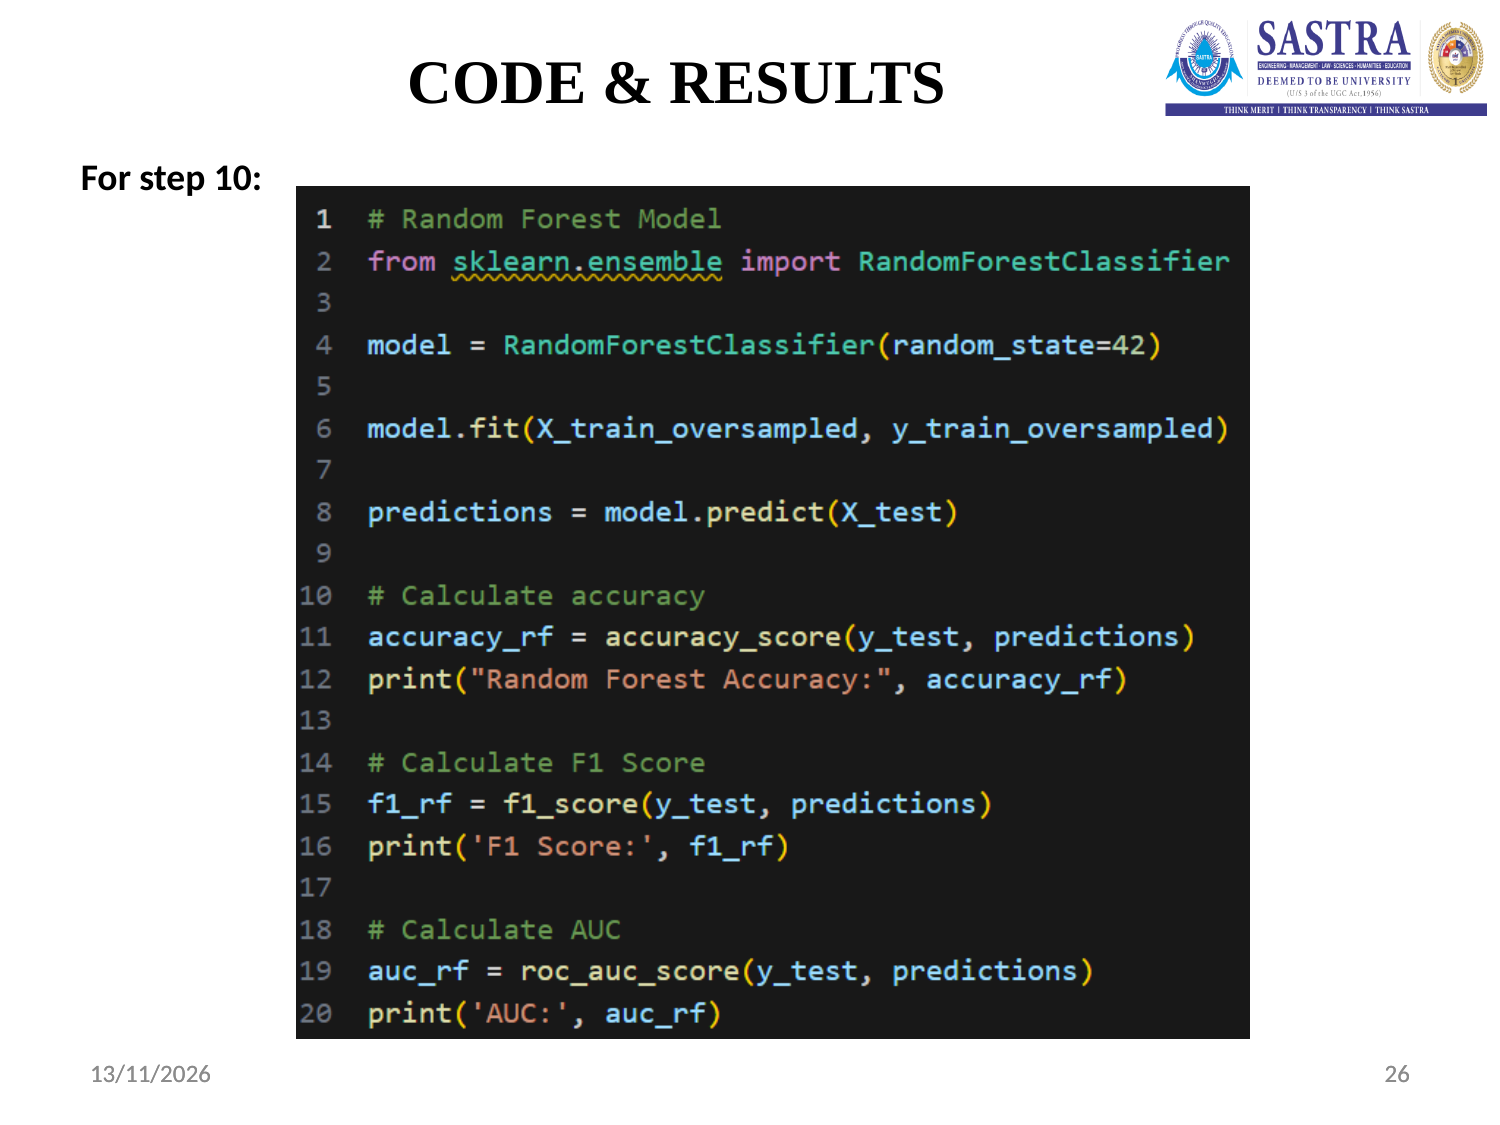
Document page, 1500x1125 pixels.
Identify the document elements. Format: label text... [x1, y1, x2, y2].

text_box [1162, 12, 1488, 116]
picture [296, 186, 1251, 1040]
text_box 07-03-2024 [75, 1042, 425, 1103]
text_box 26 [1074, 1042, 1425, 1103]
text_box CODE & RESULTS [62, 34, 1164, 124]
text_box For step 10: [66, 145, 429, 206]
